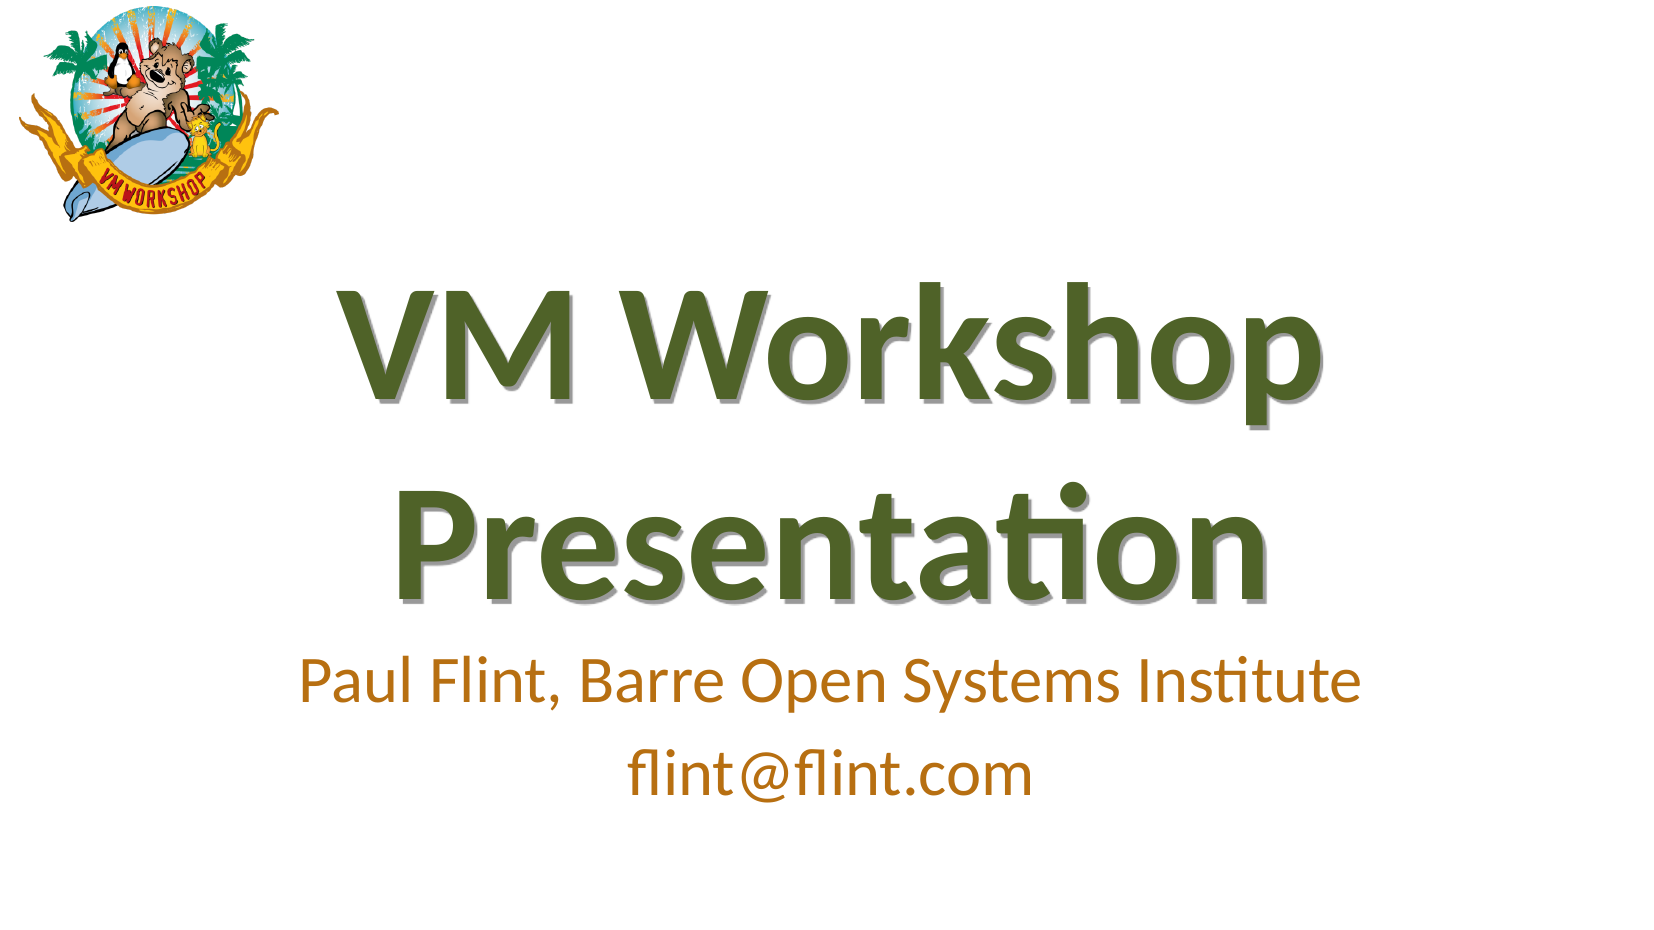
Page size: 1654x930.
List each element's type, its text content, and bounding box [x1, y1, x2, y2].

text_box VM Workshop Presentation [129, 307, 1534, 559]
picture [19, 6, 279, 223]
text_box Paul Flint, Barre Open Systems Institute flint@flint.com [252, 628, 1411, 897]
